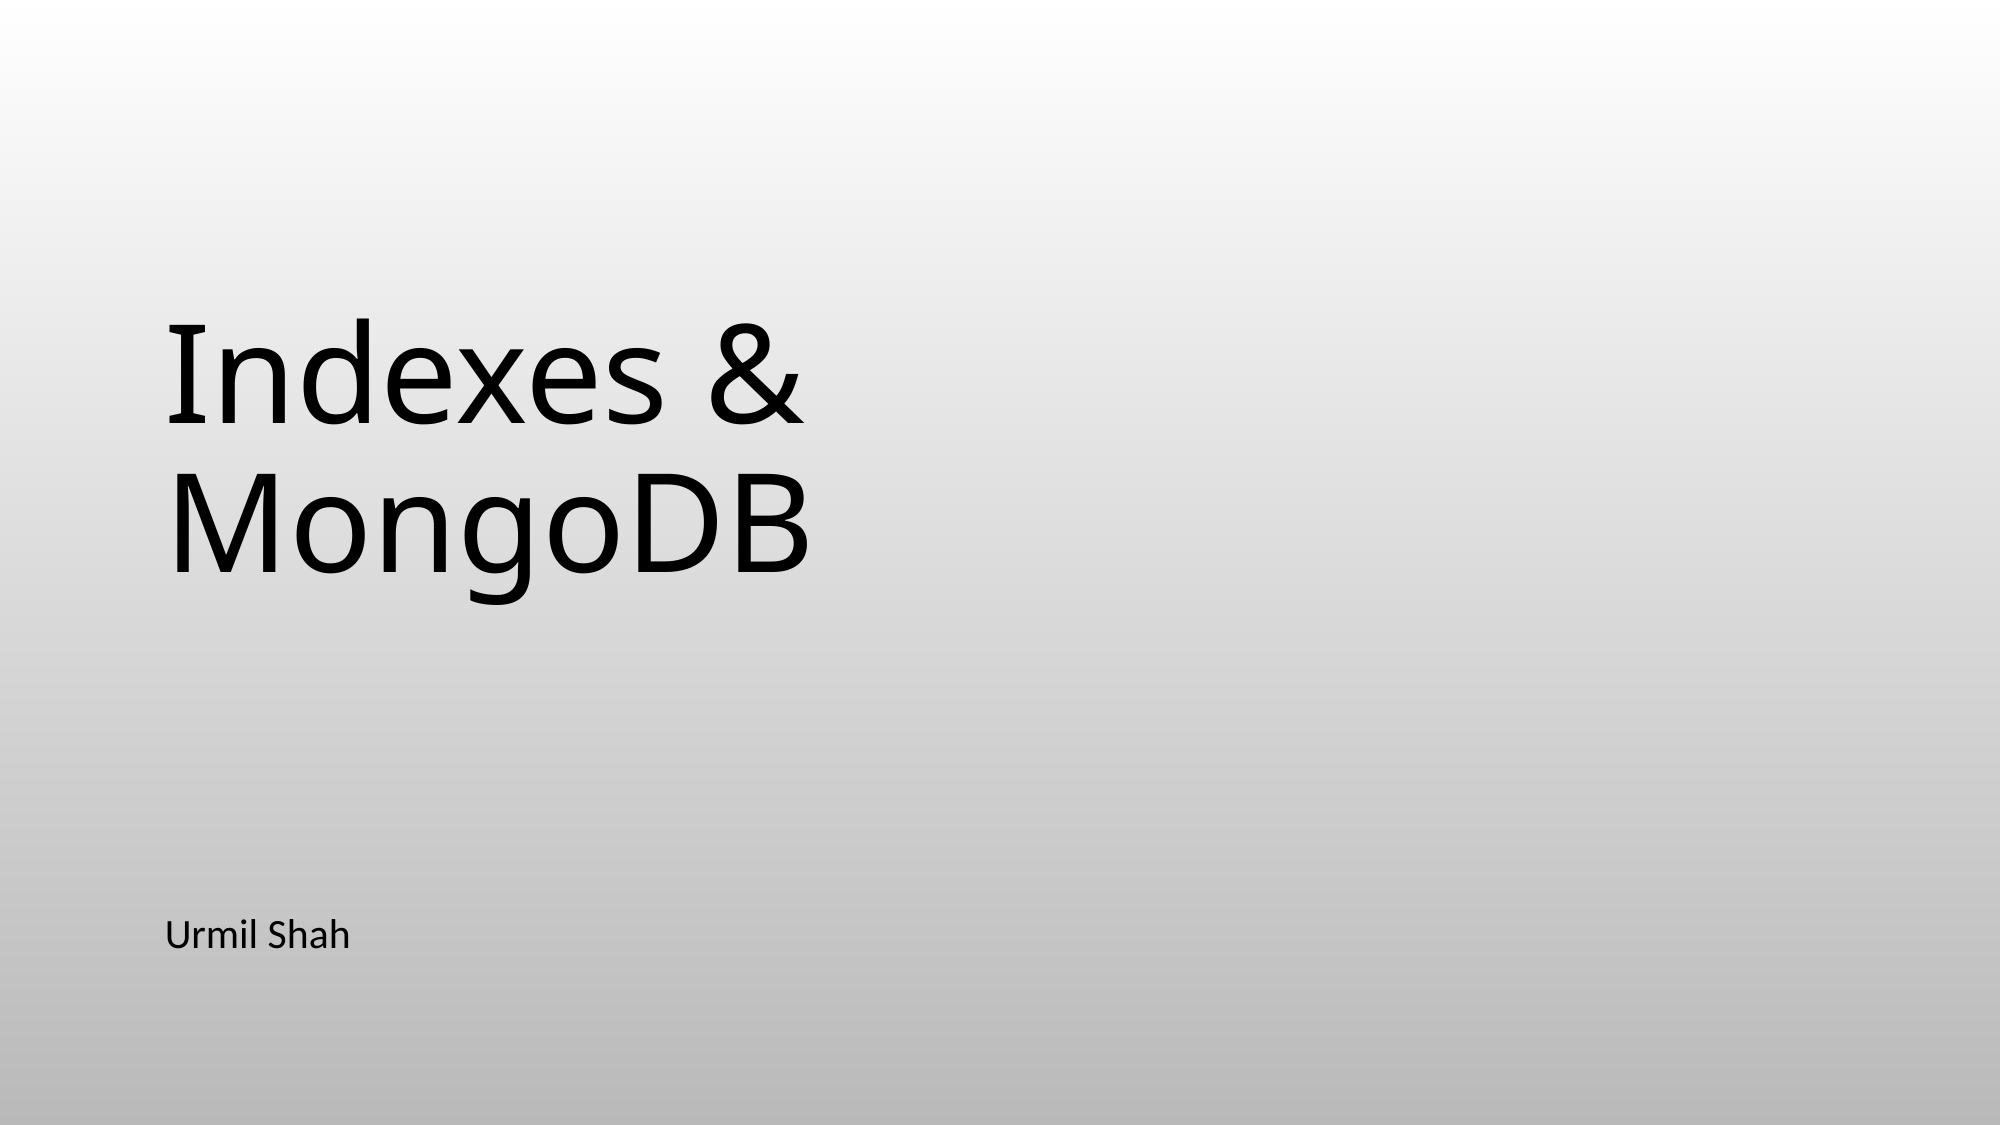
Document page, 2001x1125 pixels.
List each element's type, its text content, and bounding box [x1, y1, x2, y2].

title Indexes & MongoDB [149, 156, 1334, 750]
subtitle Urmil Shah [149, 750, 1334, 966]
